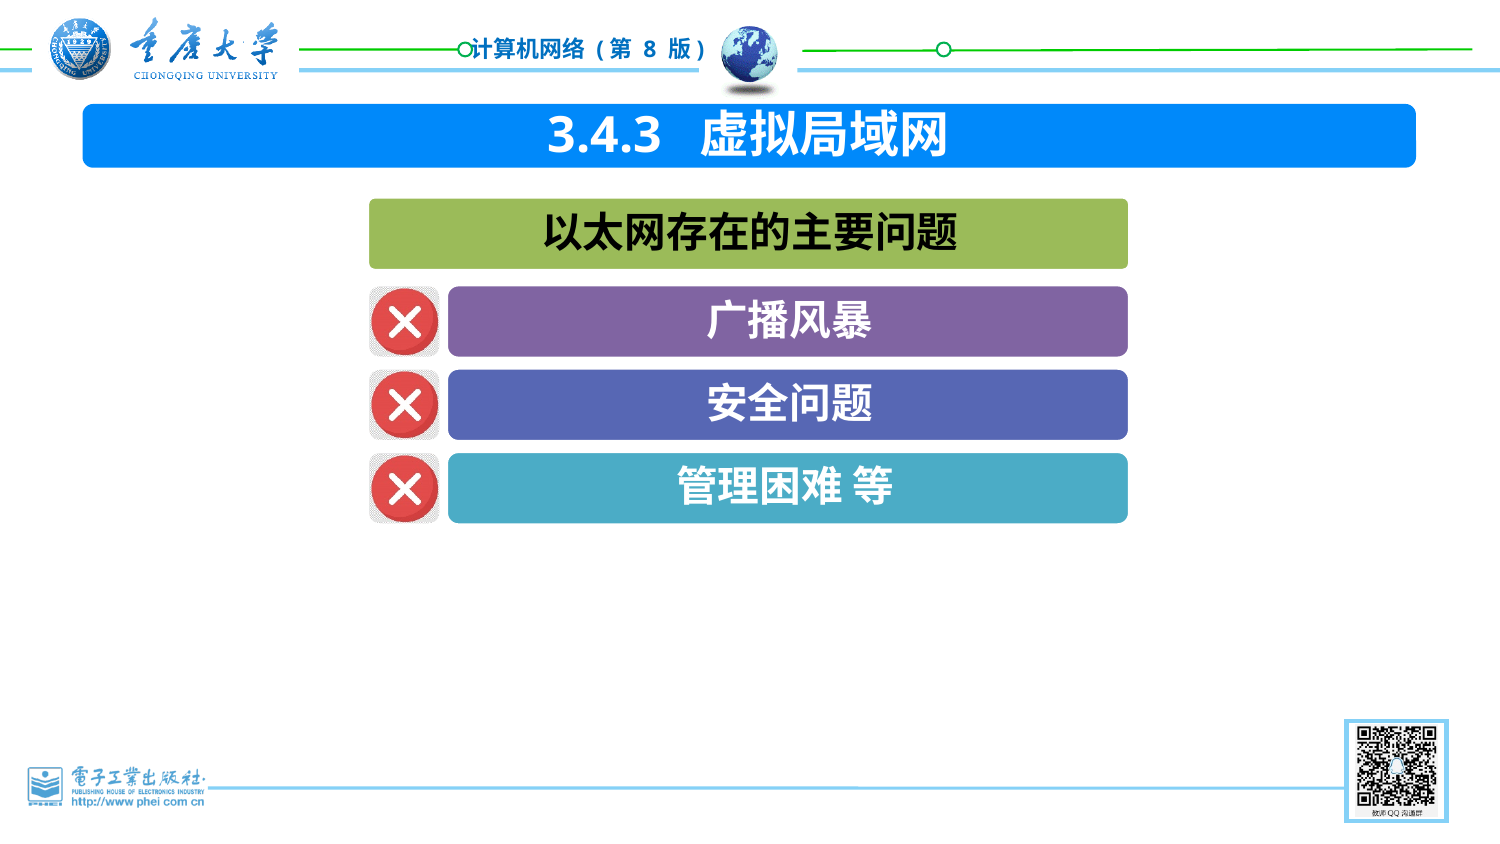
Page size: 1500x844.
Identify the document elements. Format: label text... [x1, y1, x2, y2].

text_box [82, 103, 532, 168]
text_box 3.4.3 虚拟局域网 [532, 95, 965, 171]
picture [719, 24, 779, 95]
picture [32, 0, 299, 91]
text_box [326, 196, 1171, 526]
text_box [965, 103, 1417, 168]
picture [23, 764, 208, 809]
picture [1355, 724, 1438, 817]
